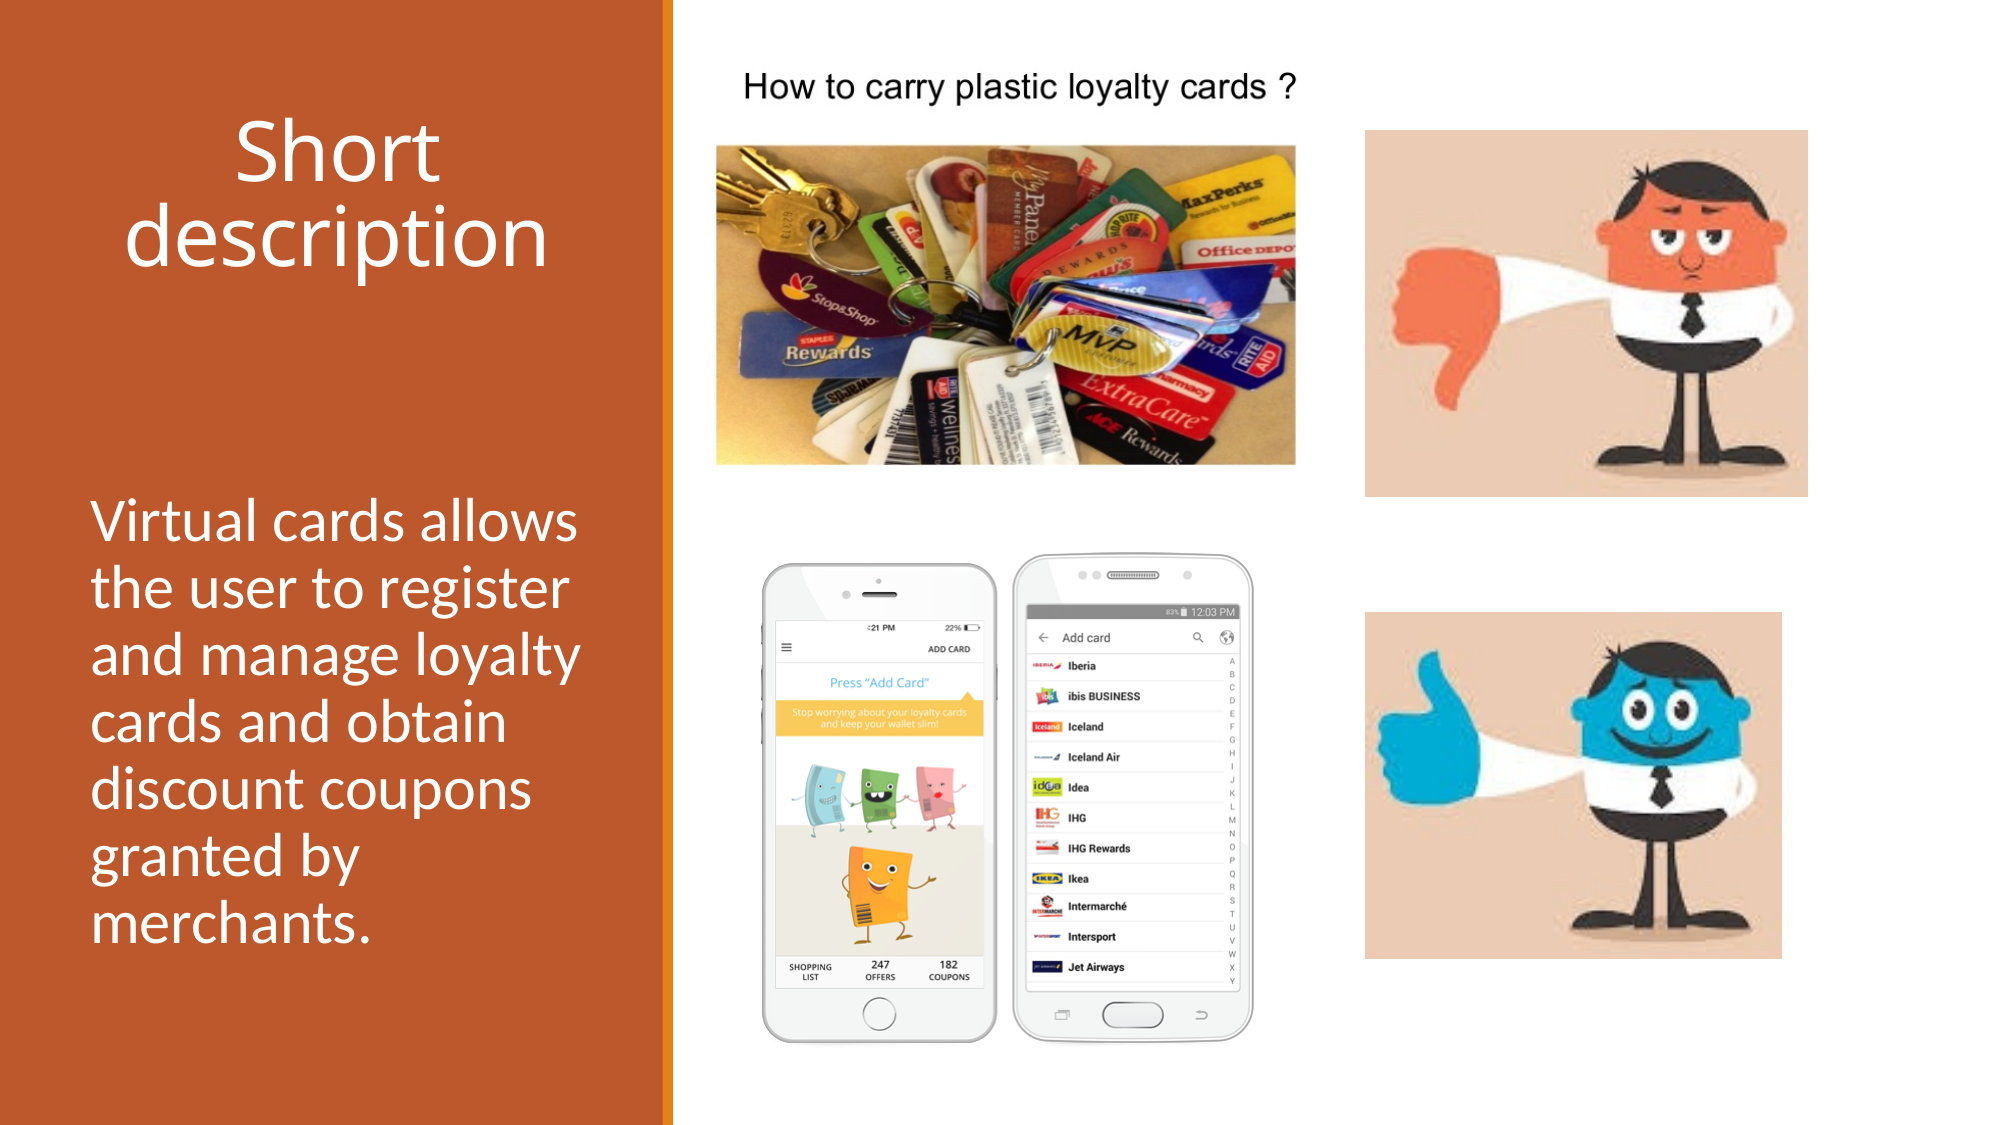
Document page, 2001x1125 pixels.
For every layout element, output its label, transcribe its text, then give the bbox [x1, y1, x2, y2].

picture [1364, 612, 1783, 959]
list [745, 547, 1270, 1051]
picture [695, 24, 1347, 514]
title Short description [15, 91, 661, 292]
picture [1364, 129, 1808, 498]
list Virtual cards allows the user to register and manage loyalty cards and obtain discount coupons granted by merchants. [75, 479, 600, 1035]
